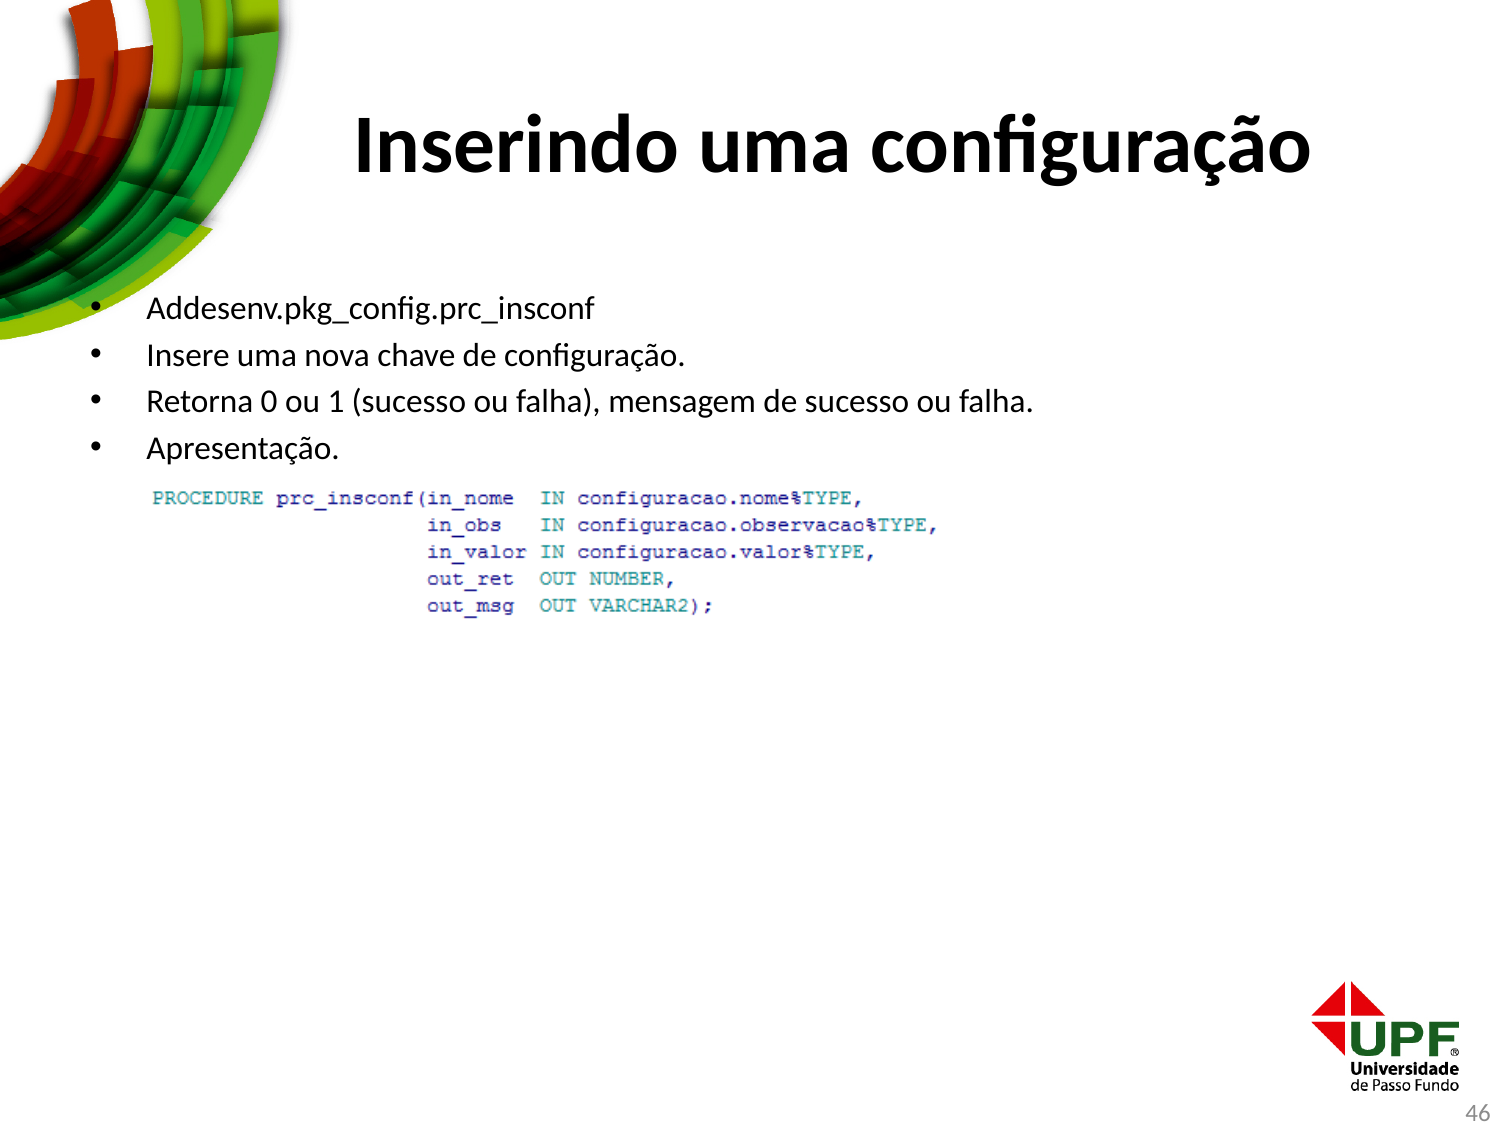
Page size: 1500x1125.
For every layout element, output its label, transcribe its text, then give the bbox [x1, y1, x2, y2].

list Addesenv.pkg_config.prc_insconf Insere uma nova chave de configuração. Retorna 0 ou 1 (sucesso ou falha), mensagem de sucesso ou falha. Apresentação. [75, 278, 1426, 1022]
title Inserindo uma configuração [242, 45, 1425, 233]
picture [0, 0, 1500, 1125]
slide_number 46 [1266, 1094, 1500, 1125]
